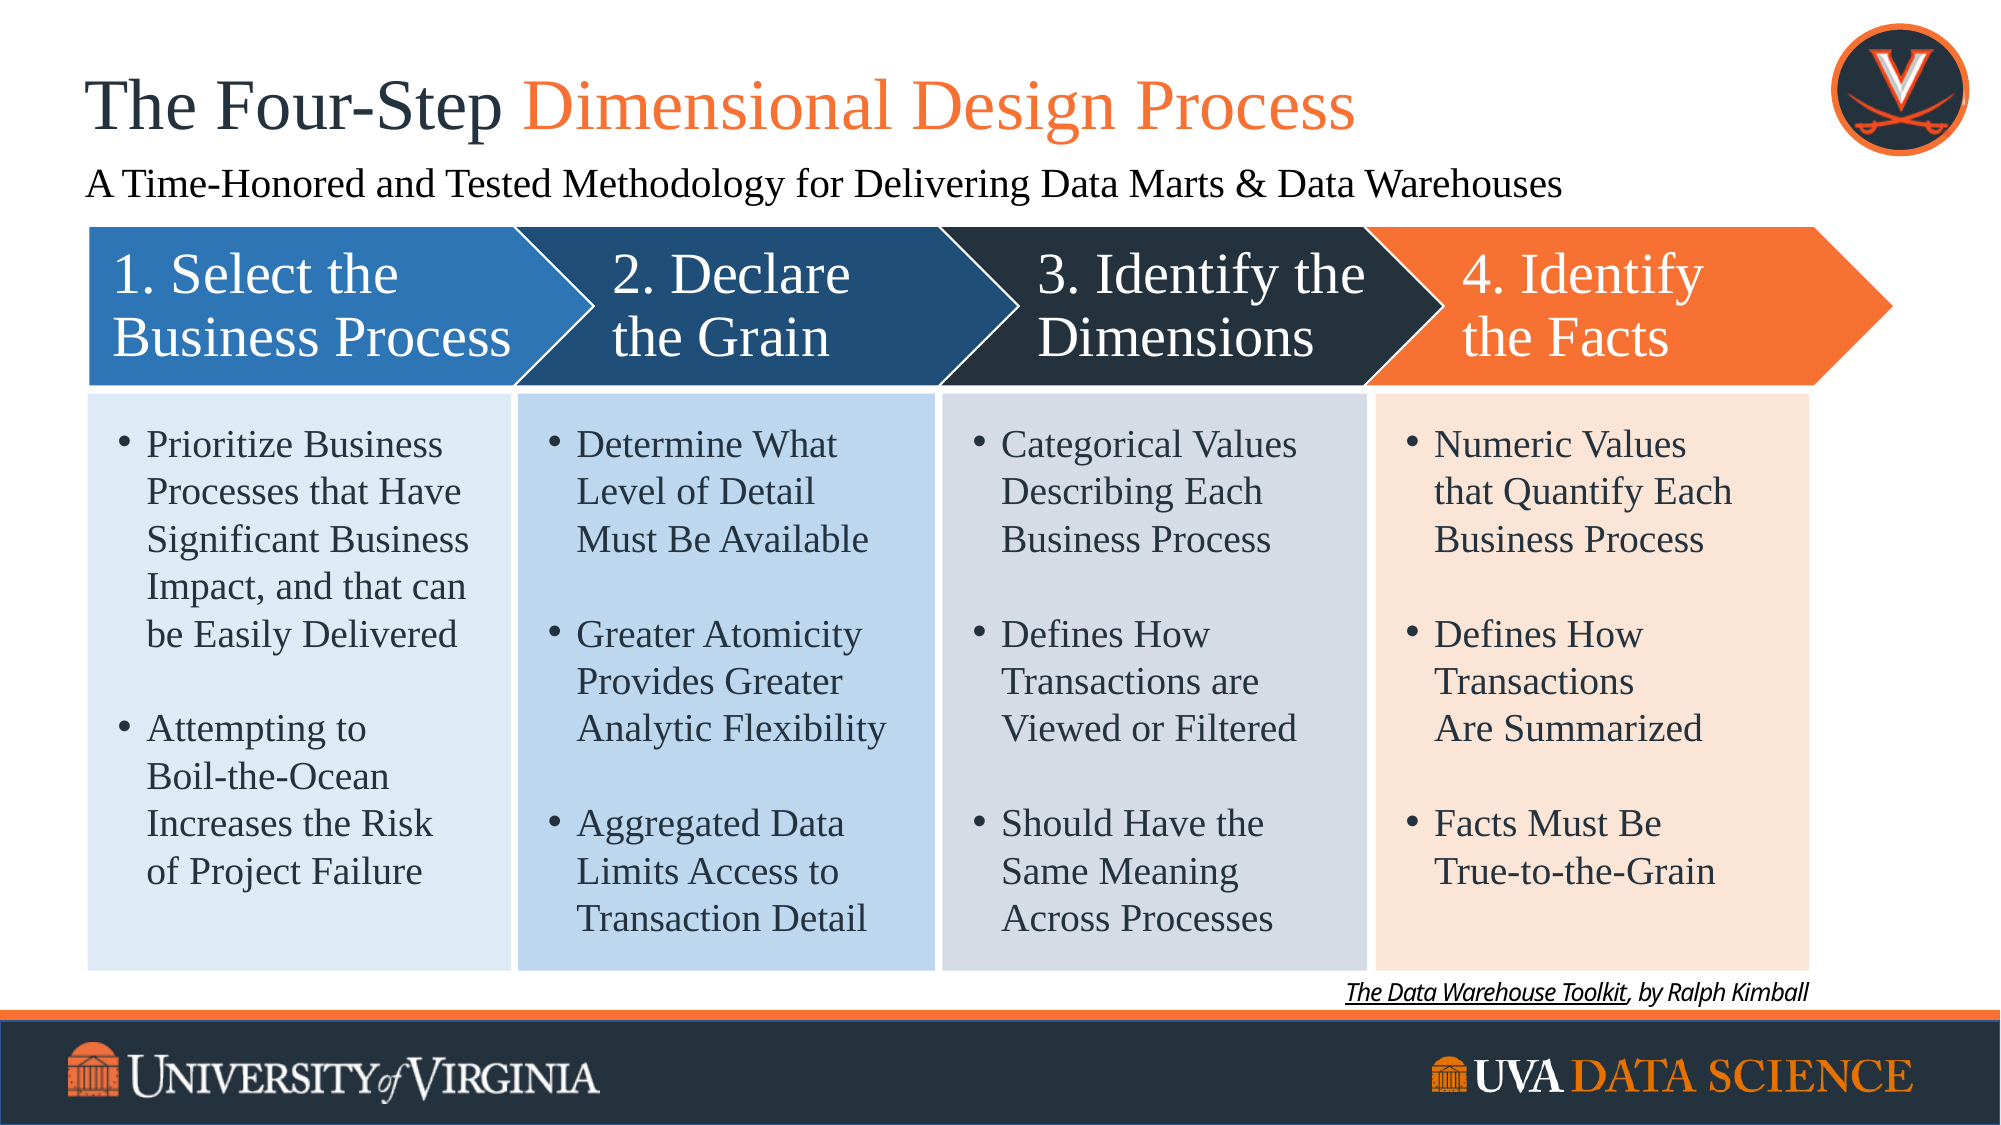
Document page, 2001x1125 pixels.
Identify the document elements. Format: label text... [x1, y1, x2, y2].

text_box A Time-Honored and Tested Methodology for Delivering Data Marts & Data Warehouses [69, 154, 1905, 215]
text_box Categorical Values Describing Each Business Process Defines How Transactions are Viewed or Filtered Should Have the Same Meaning Across Processes [942, 393, 1367, 971]
text_box Determine What Level of Detail Must Be Available Greater Atomicity Provides Greater Analytic Flexibility Aggregated Data Limits Access to Transaction Detail [517, 393, 935, 971]
text_box The Data Warehouse Toolkit, by Ralph Kimball [1262, 976, 1810, 1007]
text_box Numeric Values that Quantify Each Business Process Defines How Transactions Are Summarized Facts Must Be True-to-the-Grain [1375, 393, 1810, 971]
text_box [87, 225, 1896, 387]
title The Four-Step Dimensional Design Process [69, 59, 1755, 154]
picture [1846, 48, 1965, 139]
picture [1416, 1042, 1927, 1108]
text_box Prioritize Business Processes that Have Significant Business Impact, and that can be Easily Delivered Attempting to Boil-the-Ocean Increases the Risk of Project Failure [87, 393, 512, 971]
picture [68, 1042, 600, 1104]
